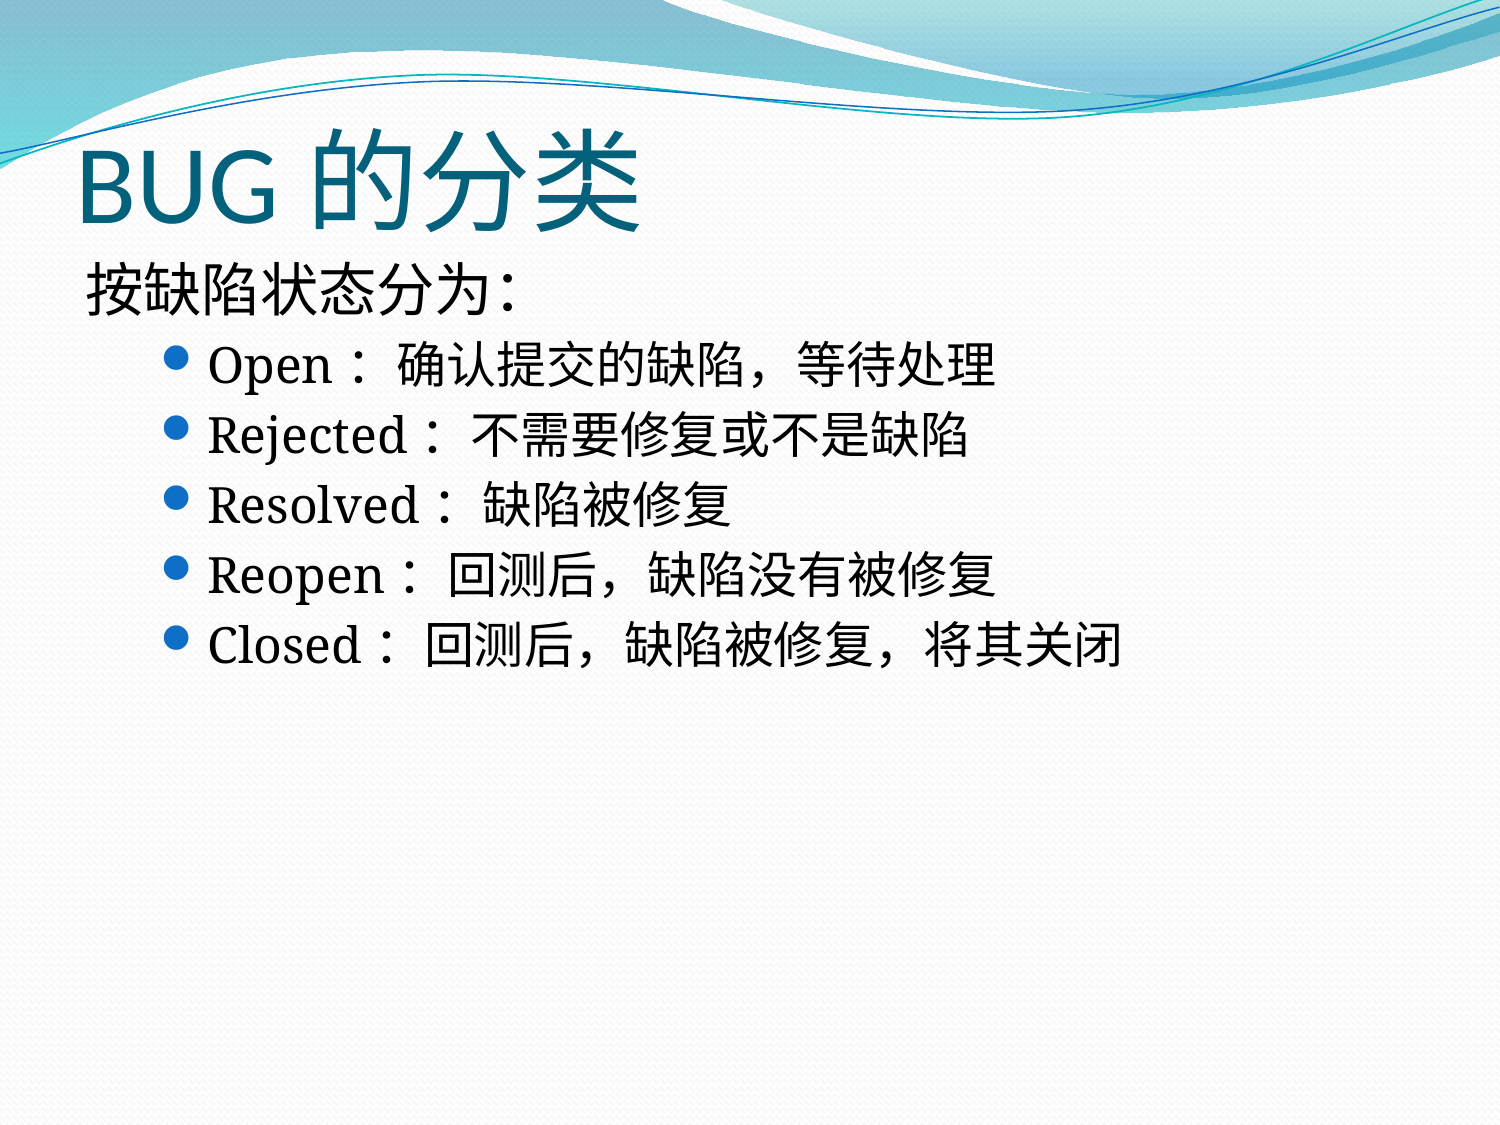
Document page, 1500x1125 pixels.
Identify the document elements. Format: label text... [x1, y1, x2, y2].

title BUG的分类 [75, 115, 1425, 247]
list 按缺陷状态分为： Open：确认提交的缺陷，等待处理 Rejected：不需要修复或不是缺陷 Resolved：缺陷被修复 Reopen：回测后，缺陷没有被修复 Closed：回测后，缺陷被修复，将其关闭 [70, 246, 1421, 1013]
